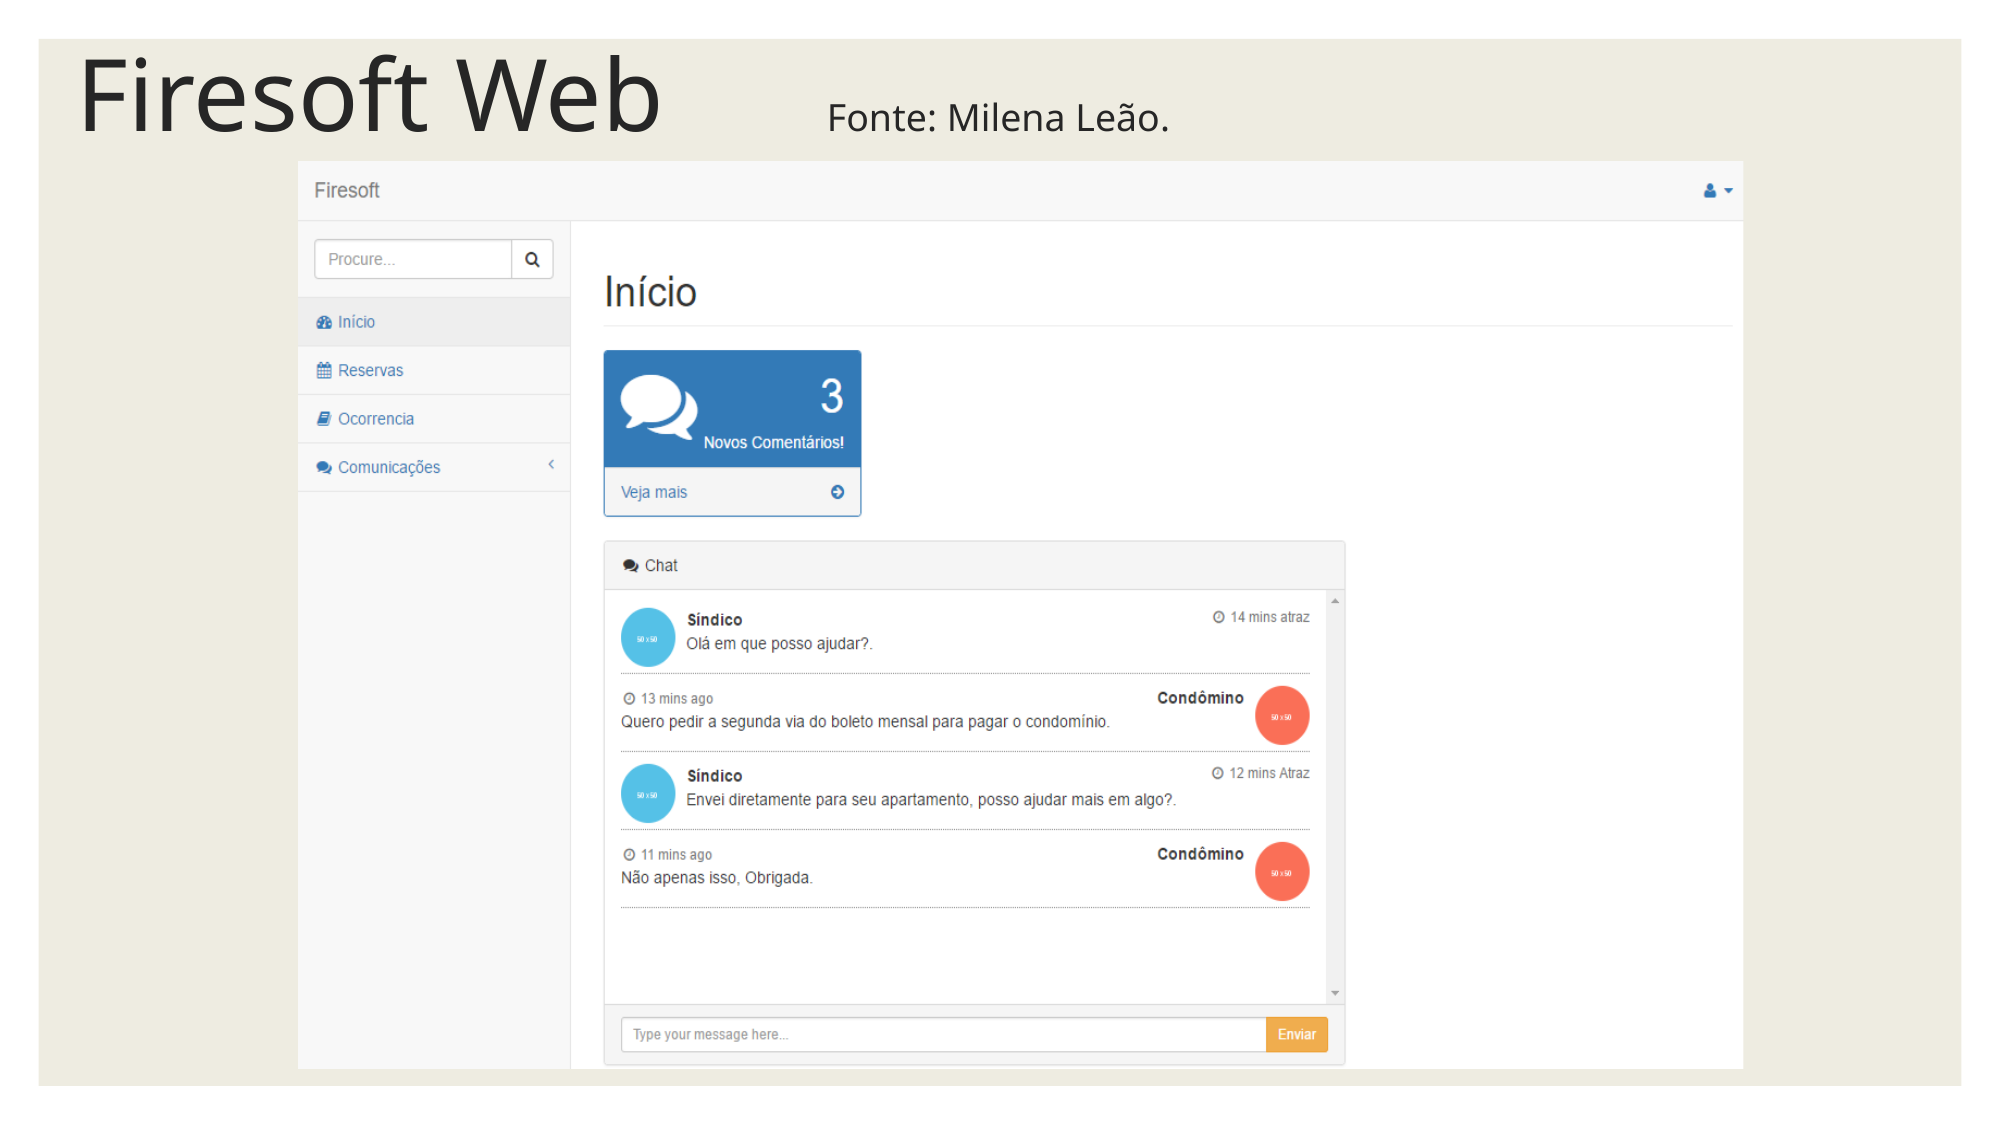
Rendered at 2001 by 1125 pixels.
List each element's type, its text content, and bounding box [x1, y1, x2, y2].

picture [298, 161, 1744, 1069]
text_box Firesoft Web Fonte: Milena Leão. [61, 0, 1712, 212]
